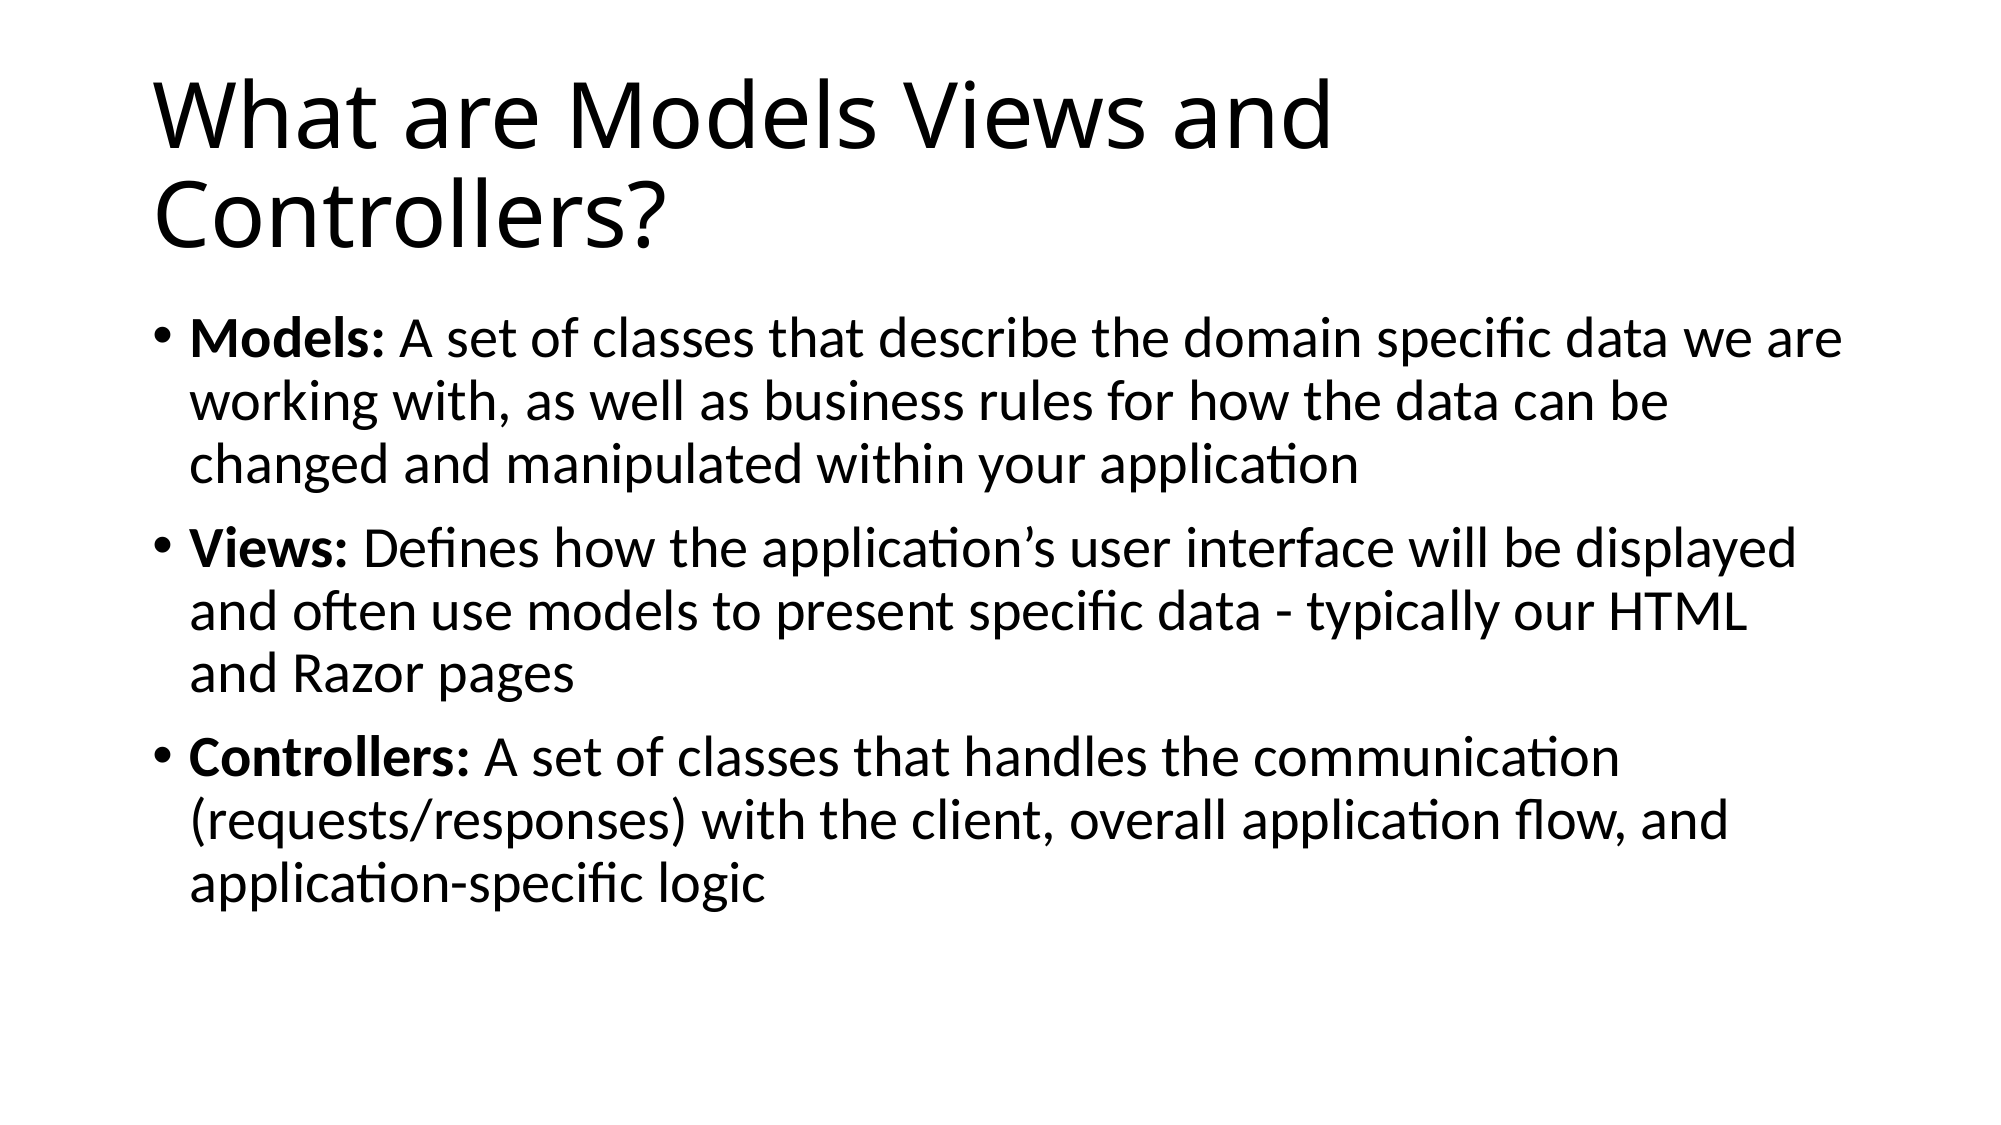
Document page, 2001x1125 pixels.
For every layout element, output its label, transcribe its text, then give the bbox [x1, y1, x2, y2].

title What are Models Views and Controllers? [137, 59, 1863, 278]
list Models: A set of classes that describe the domain specific data we are working with, as well as business rules for how the data can be changed and manipulated within your application Views: Defines how the application’s user interface will be displayed and often use models to present specific data - typically our HTML and Razor pages Controllers: A set of classes that handles the communication (requests/responses) with the client, overall application flow, and application-specific logic [137, 299, 1863, 1014]
